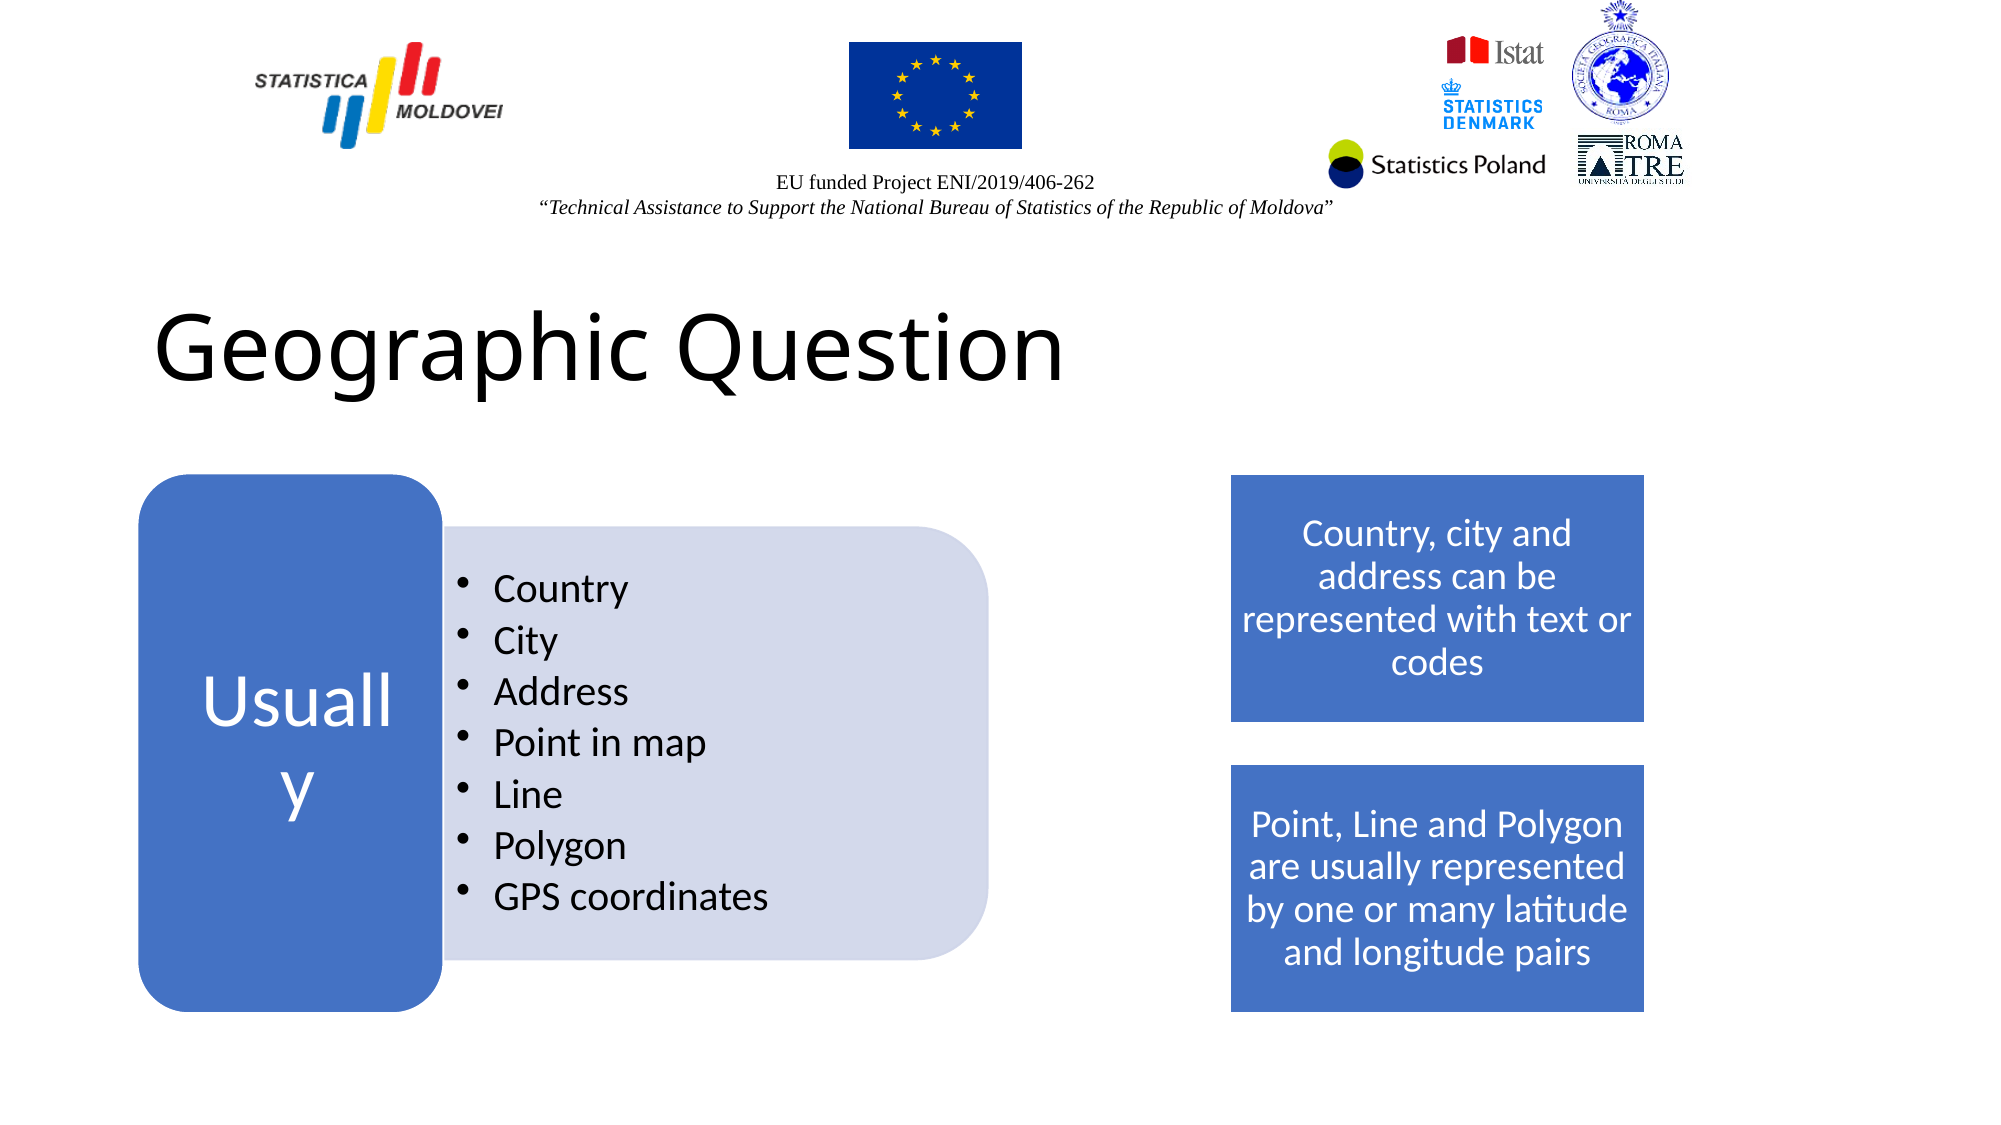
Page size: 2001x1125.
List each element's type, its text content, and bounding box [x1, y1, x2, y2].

picture [1327, 138, 1549, 189]
title Geographic Question [137, 242, 1863, 460]
picture [1570, 128, 1692, 190]
picture [849, 42, 1022, 149]
picture [1447, 36, 1544, 64]
picture [255, 42, 503, 149]
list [1012, 473, 1863, 1014]
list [137, 473, 988, 1014]
picture [1441, 78, 1542, 129]
